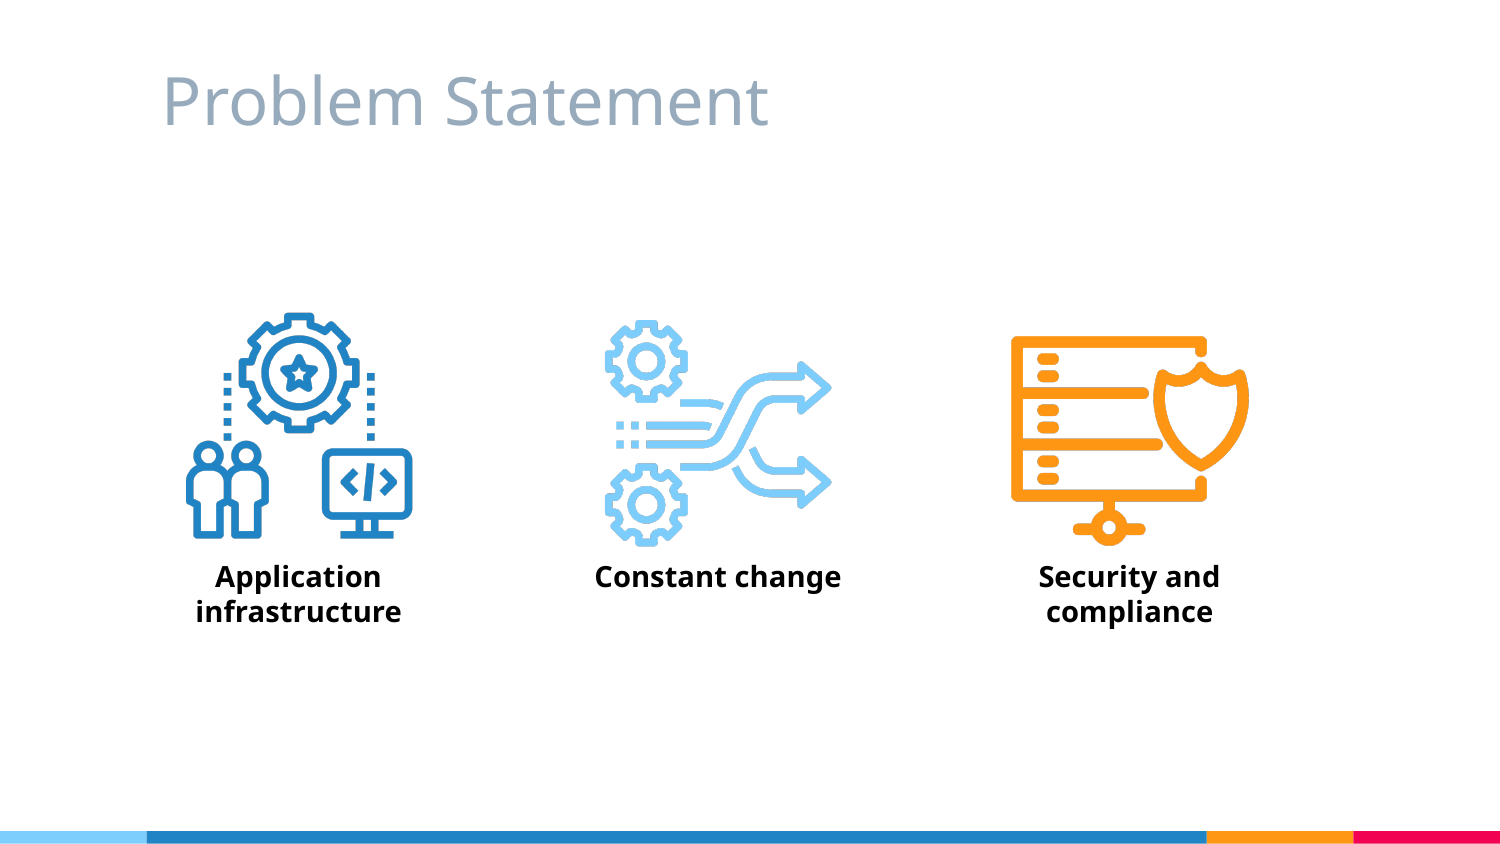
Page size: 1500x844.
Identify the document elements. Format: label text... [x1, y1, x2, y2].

picture [955, 266, 1305, 617]
text_box Security and compliance [938, 551, 1321, 637]
picture [543, 258, 893, 608]
text_box Application infrastructure [100, 551, 498, 637]
picture [124, 250, 474, 601]
title Problem Statement [146, 13, 1207, 154]
